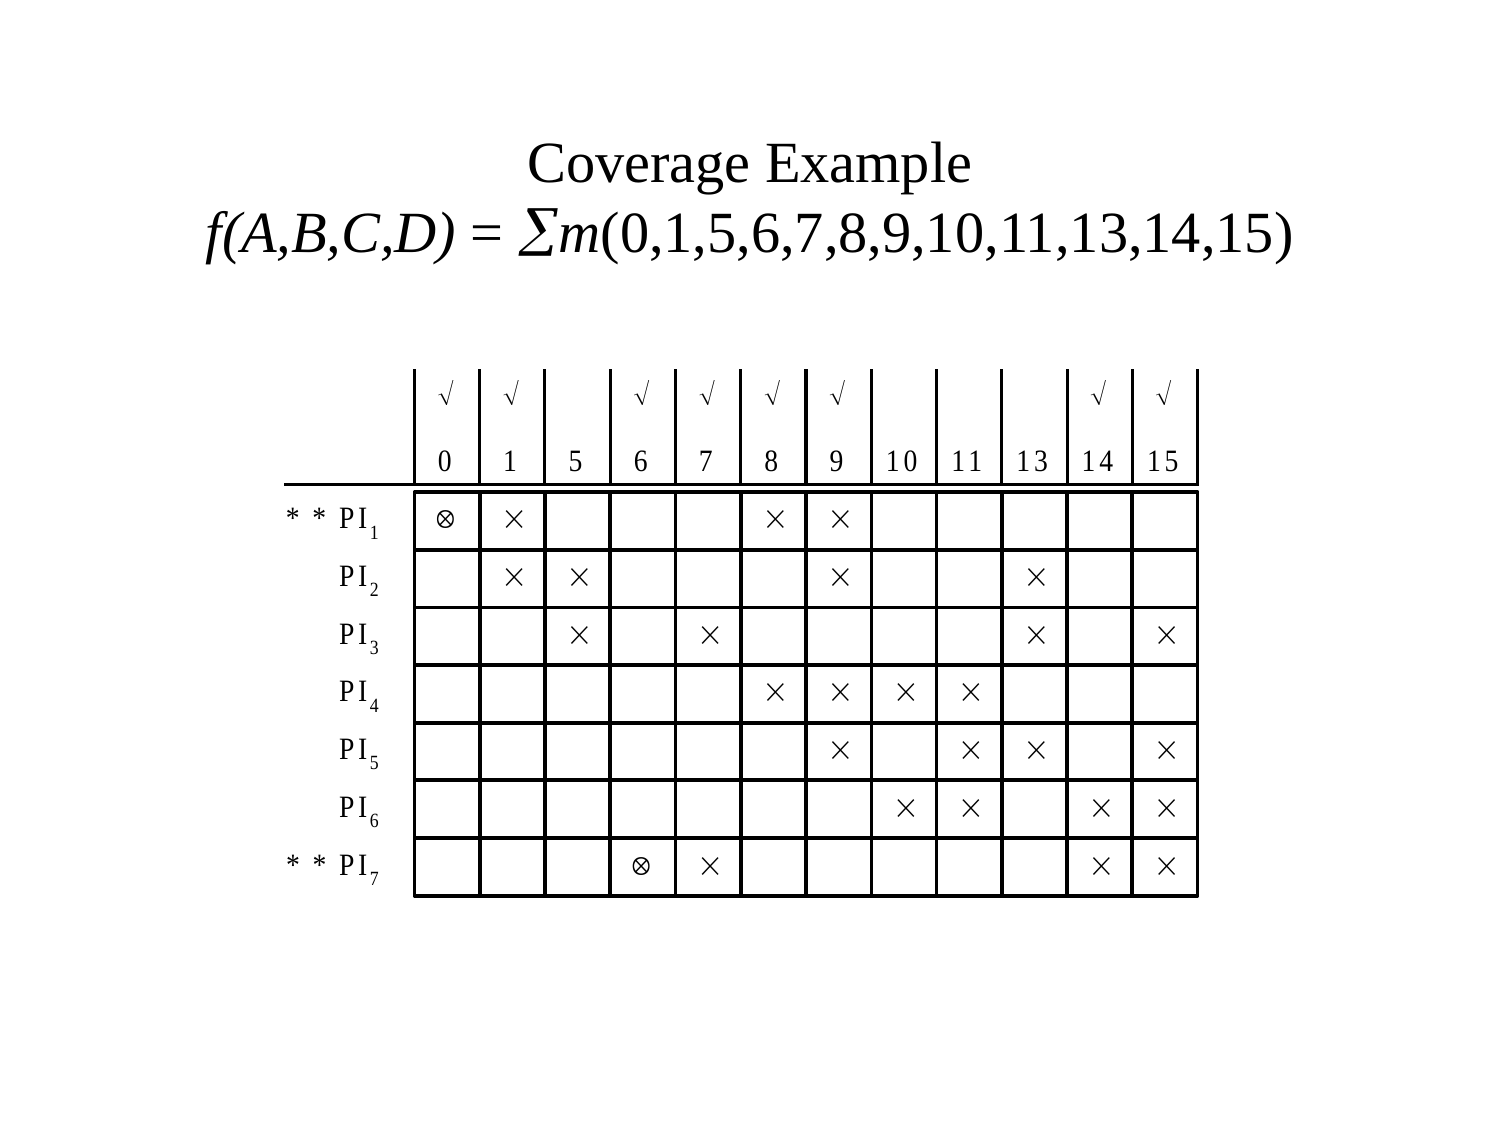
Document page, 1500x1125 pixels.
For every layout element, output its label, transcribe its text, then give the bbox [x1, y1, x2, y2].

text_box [249, 351, 1226, 913]
title Coverage Example f(A,B,C,D) = m(0,1,5,6,7,8,9,10,11,13,14,15) [112, 99, 1388, 288]
